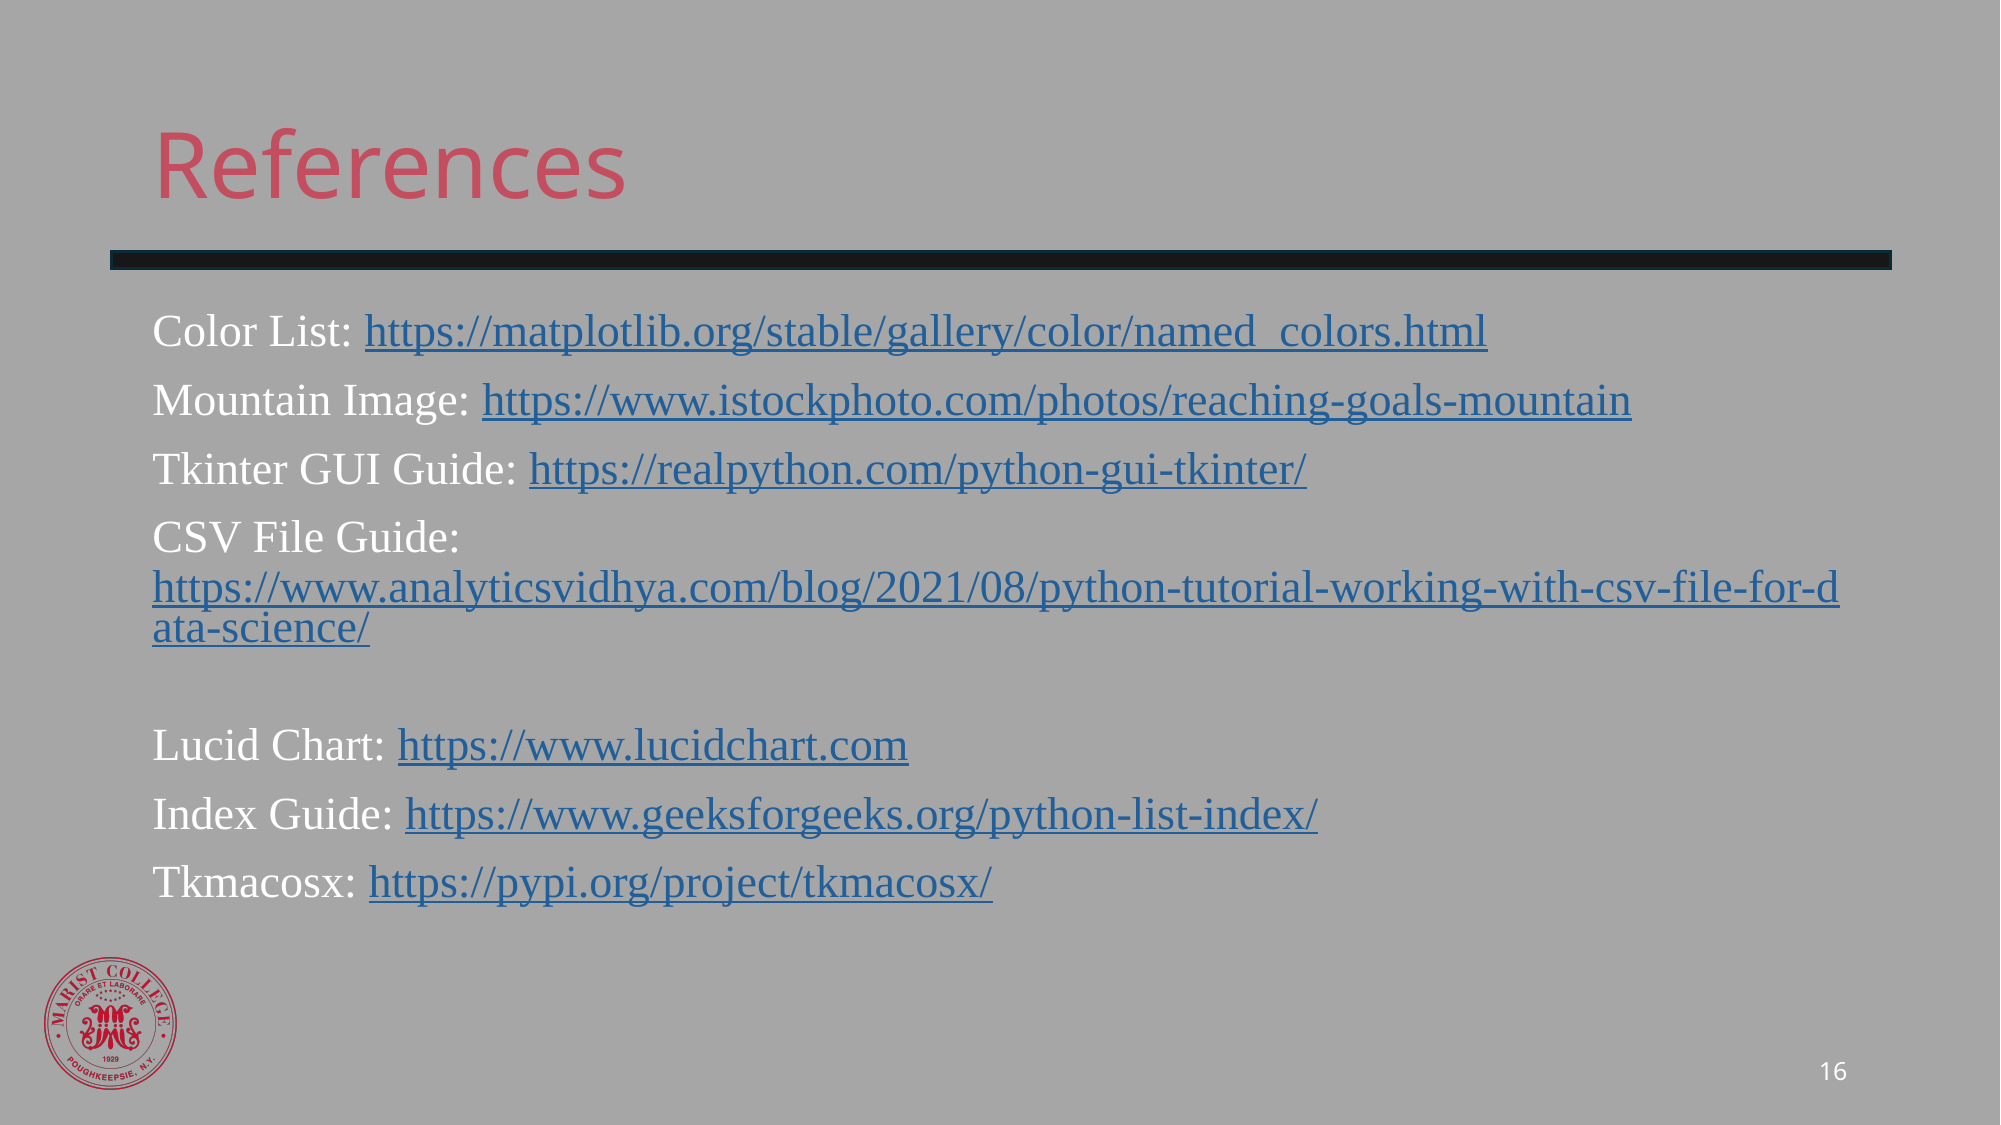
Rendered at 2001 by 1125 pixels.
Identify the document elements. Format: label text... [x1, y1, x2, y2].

list Color List: https://matplotlib.org/stable/gallery/color/named_colors.html Mountain Image: https://www.istockphoto.com/photos/reaching-goals-mountain Tkinter GUI Guide: https://realpython.com/python-gui-tkinter/ CSV File Guide: https://www.analyticsvidhya.com/blog/2021/08/python-tutorial-working-with-csv-file-for-data-science/ Lucid Chart: https://www.lucidchart.com Index Guide: https://www.geeksforgeeks.org/python-list-index/ Tkmacosx: https://pypi.org/project/tkmacosx/ [137, 299, 1863, 1014]
slide_number 16 [1412, 1042, 1863, 1103]
title References [137, 59, 1863, 250]
title References [137, 270, 1863, 278]
picture [44, 957, 178, 1091]
text_box [110, 250, 1892, 270]
